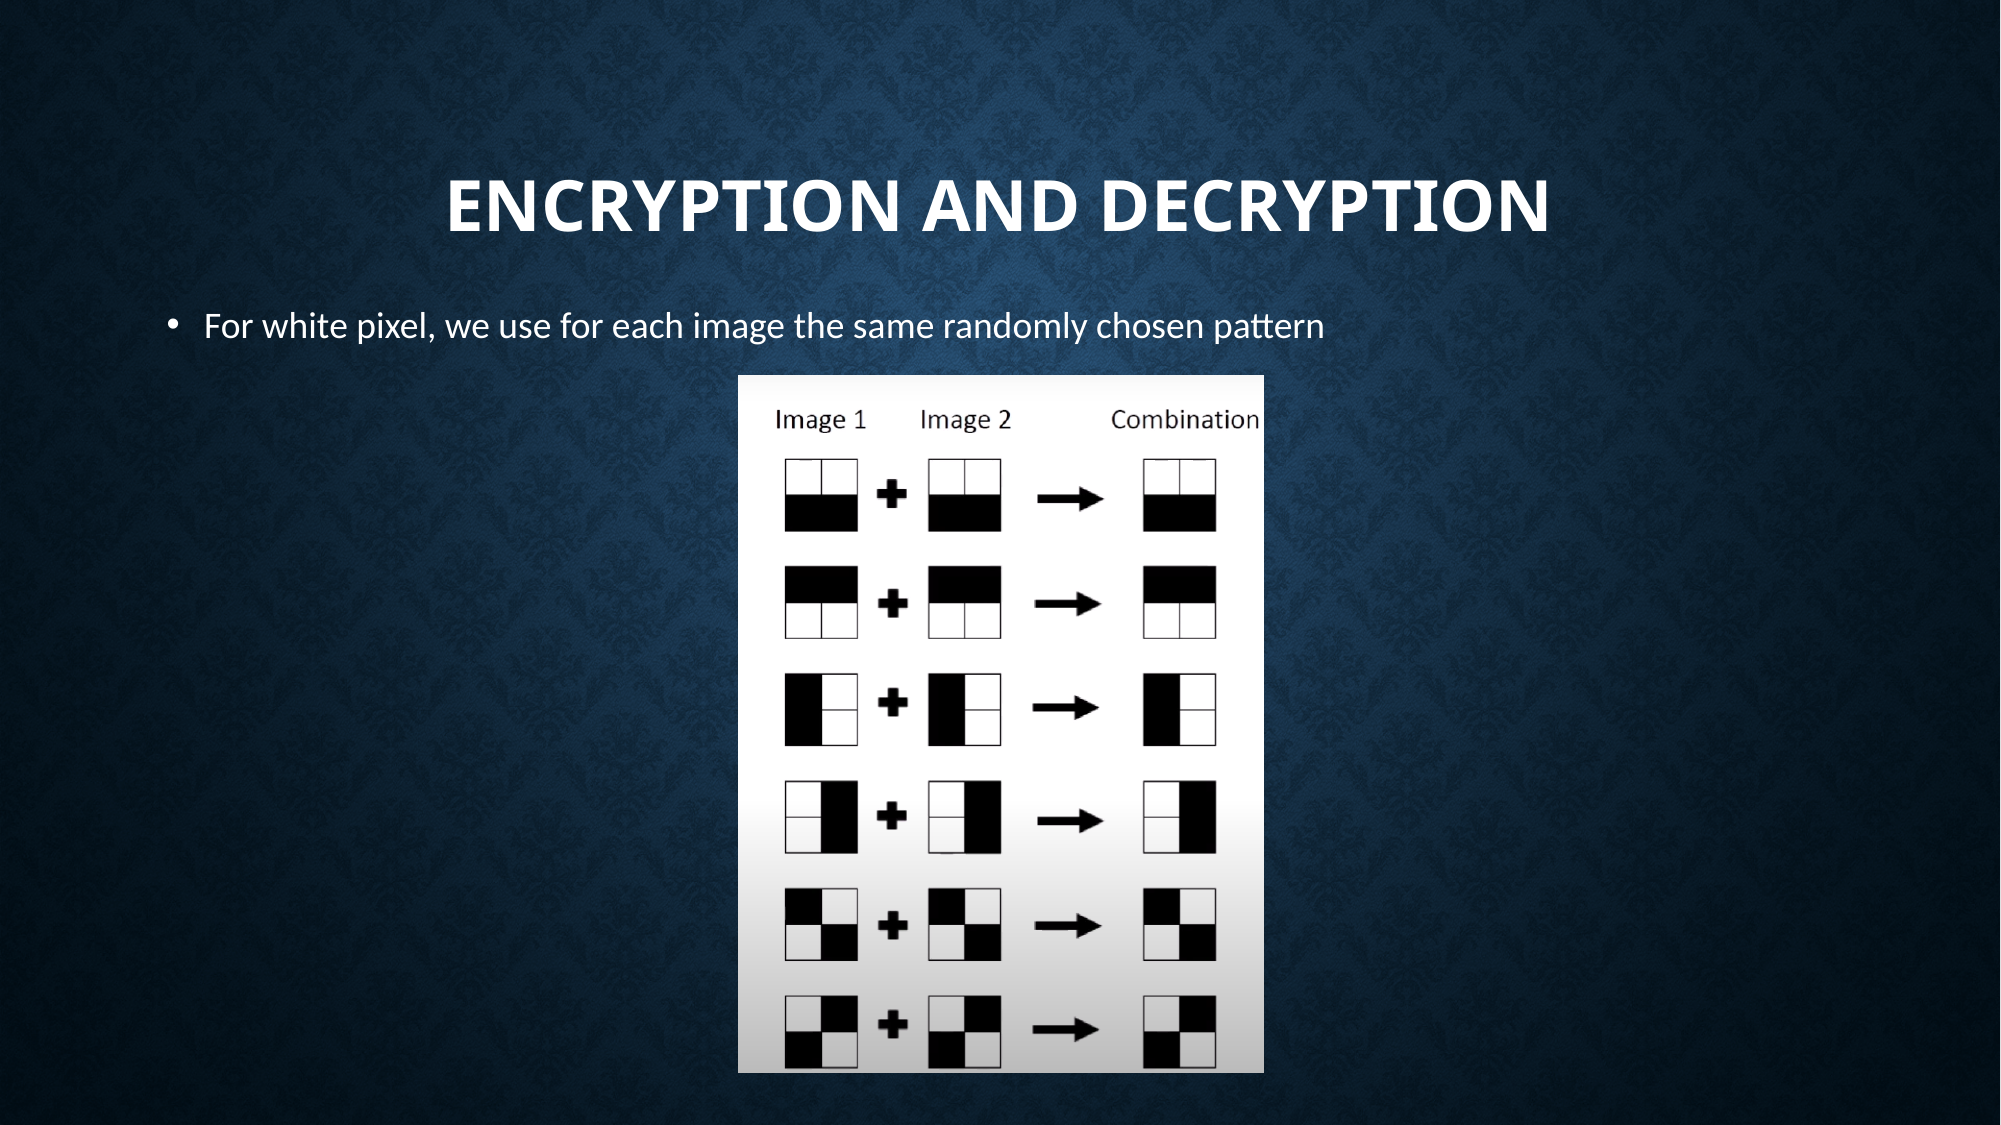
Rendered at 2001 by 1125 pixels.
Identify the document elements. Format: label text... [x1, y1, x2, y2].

title Encryption and Decryption [149, 99, 1849, 318]
picture [737, 375, 1264, 1074]
list For white pixel, we use for each image the same randomly chosen pattern [151, 284, 1851, 401]
